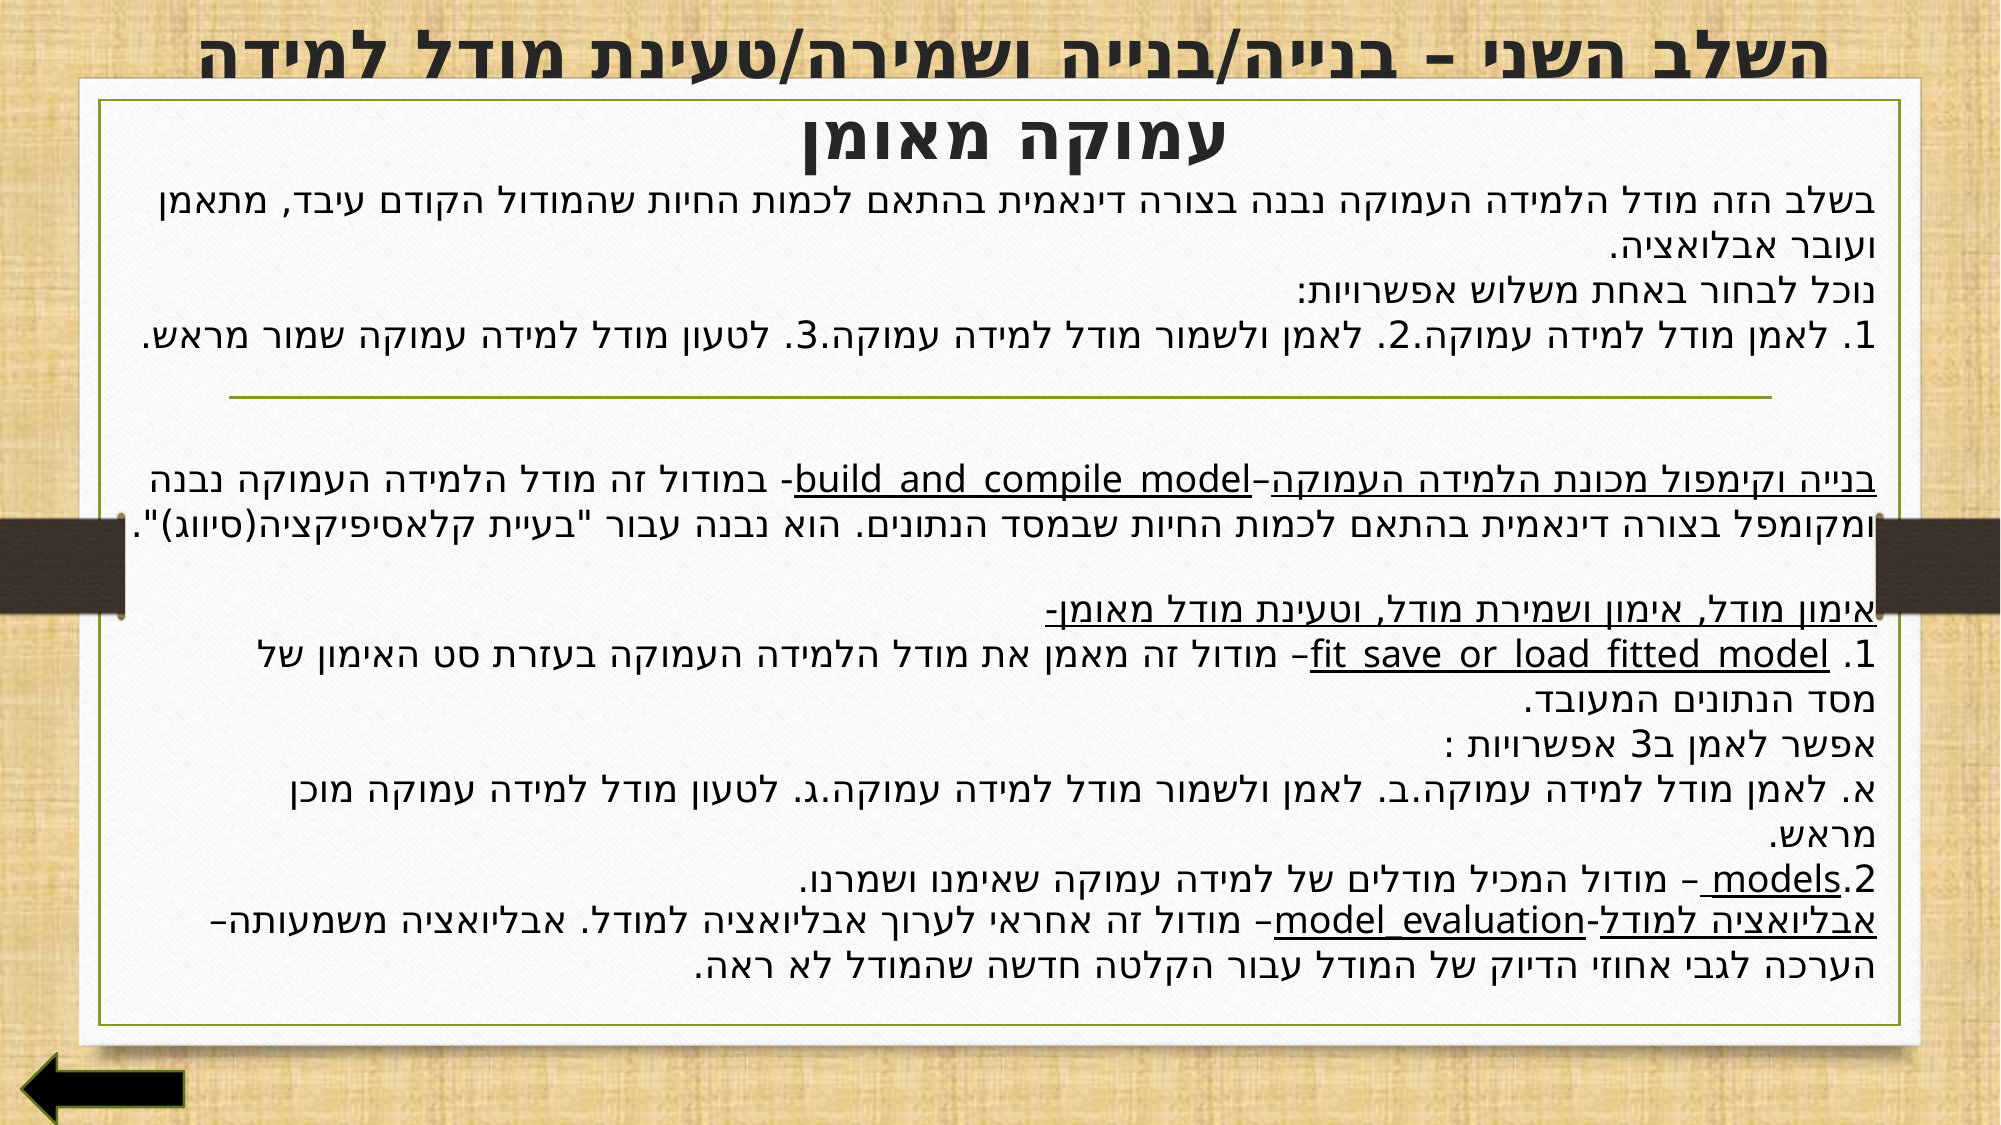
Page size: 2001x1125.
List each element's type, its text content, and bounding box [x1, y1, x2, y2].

picture [0, 0, 2001, 1125]
text_box בנייה וקימפול מכונת הלמידה העמוקה–build_and_compile_model- במודול זה מודל הלמידה העמוקה נבנה ומקומפל בצורה דינאמית בהתאם לכמות החיות שבמסד הנתונים. הוא נבנה עבור "בעיית קלאסיפיקציה(סיווג)". [37, 447, 1893, 598]
text_box בשלב הזה מודל הלמידה העמוקה נבנה בצורה דינאמית בהתאם לכמות החיות שהמודול הקודם עיבד, מתאמן ועובר אבלואציה. נוכל לבחור באחת משלוש אפשרויות: 1. לאמן מודל למידה עמוקה. 2. לאמן ולשמור מודל למידה עמוקה. 3. לטעון מודל למידה עמוקה שמור מראש. [106, 168, 1893, 364]
text_box [20, 1052, 186, 1125]
title השלב השני – בנייה/בנייה ושמירה/טעינת מודל למידה עמוקה מאומן [72, 2, 1957, 182]
text_box אבליואציה למודל-model_evaluation– מודול זה אחראי לערוך אבליואציה למודל. אבליואציה משמעותה– הערכה לגבי אחוזי הדיוק של המודל עבור הקלטה חדשה שהמודל לא ראה. [107, 889, 1893, 994]
text_box אימון מודל, אימון ושמירת מודל, וטעינת מודל מאומן- 1. fit_save_or_load_fitted_model– מודול זה מאמן את מודל הלמידה העמוקה בעזרת סט האימון של מסד הנתונים המעובד. אפשר לאמן ב3 אפשרויות : א. לאמן מודל למידה עמוקה. ב. לאמן ולשמור מודל למידה עמוקה. ג. לטעון מודל למידה עמוקה מוכן מראש. 2.models – מודול המכיל מודלים של למידה עמוקה שאימנו ושמרנו. [199, 577, 1893, 889]
